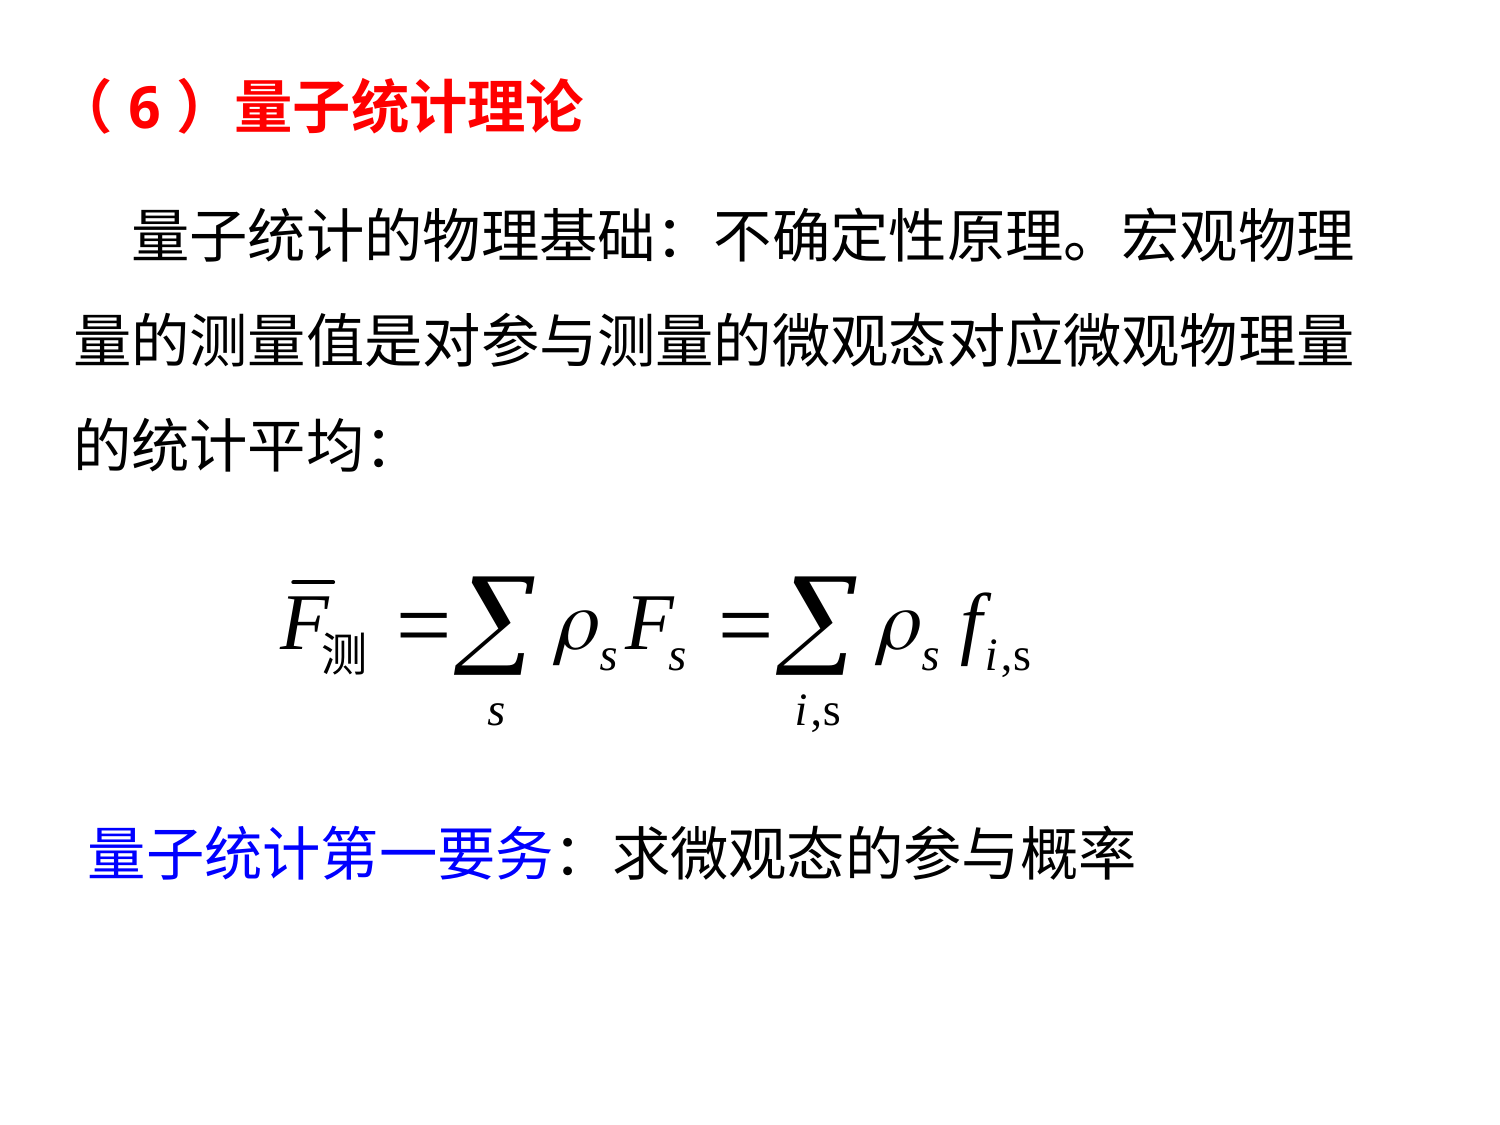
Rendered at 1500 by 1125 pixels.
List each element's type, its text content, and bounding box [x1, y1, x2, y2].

text_box （6）量子统计理论 [0, 63, 1412, 148]
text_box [265, 562, 1057, 751]
text_box 量子统计的物理基础：不确定性原理。宏观物理量的测量值是对参与测量的微观态对应微观物理量的统计平均： [58, 156, 1409, 487]
text_box 量子统计第一要务：求微观态的参与概率 [73, 775, 1424, 895]
